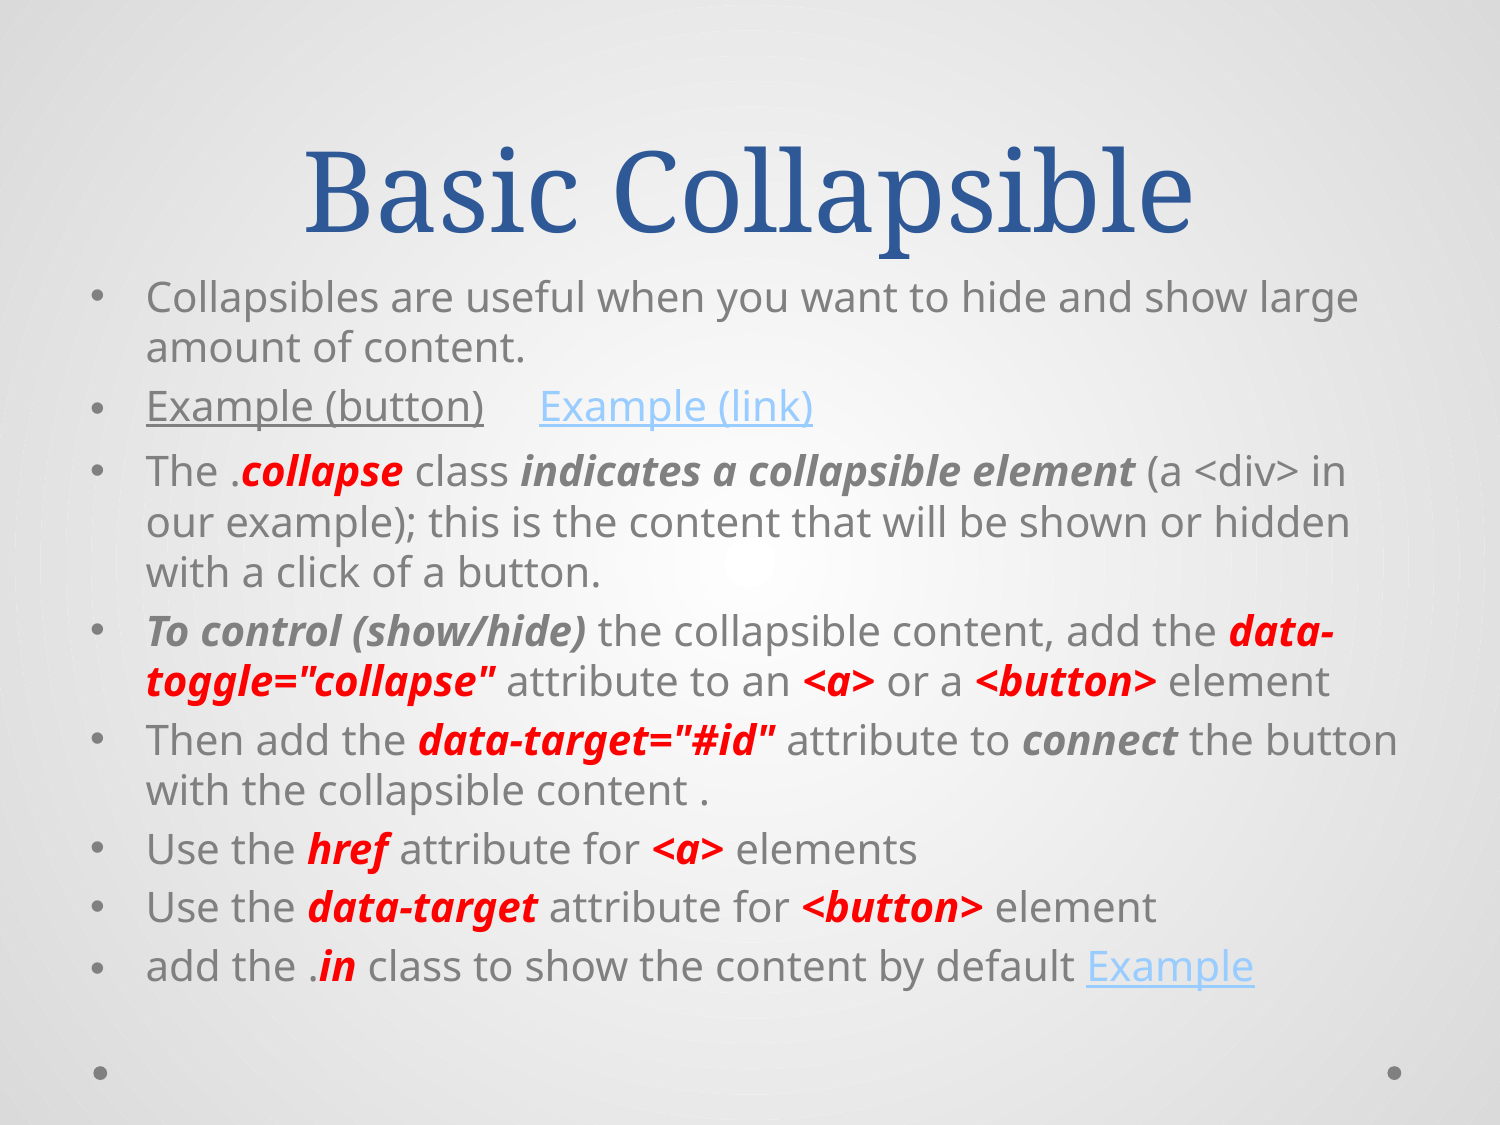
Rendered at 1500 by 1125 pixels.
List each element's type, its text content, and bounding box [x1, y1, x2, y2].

list Collapsibles are useful when you want to hide and show large amount of content. Example (button) Example (link) The .collapse class indicates a collapsible element (a <div> in our example); this is the content that will be shown or hidden with a click of a button. To control (show/hide) the collapsible content, add the data-toggle="collapse" attribute to an <a> or a <button> element Then add the data-target="#id" attribute to connect the button with the collapsible content . Use the href attribute for <a> elements Use the data-target attribute for <button> element add the .in class to show the content by default Example [75, 262, 1425, 1012]
title Basic Collapsible [75, 0, 1425, 262]
